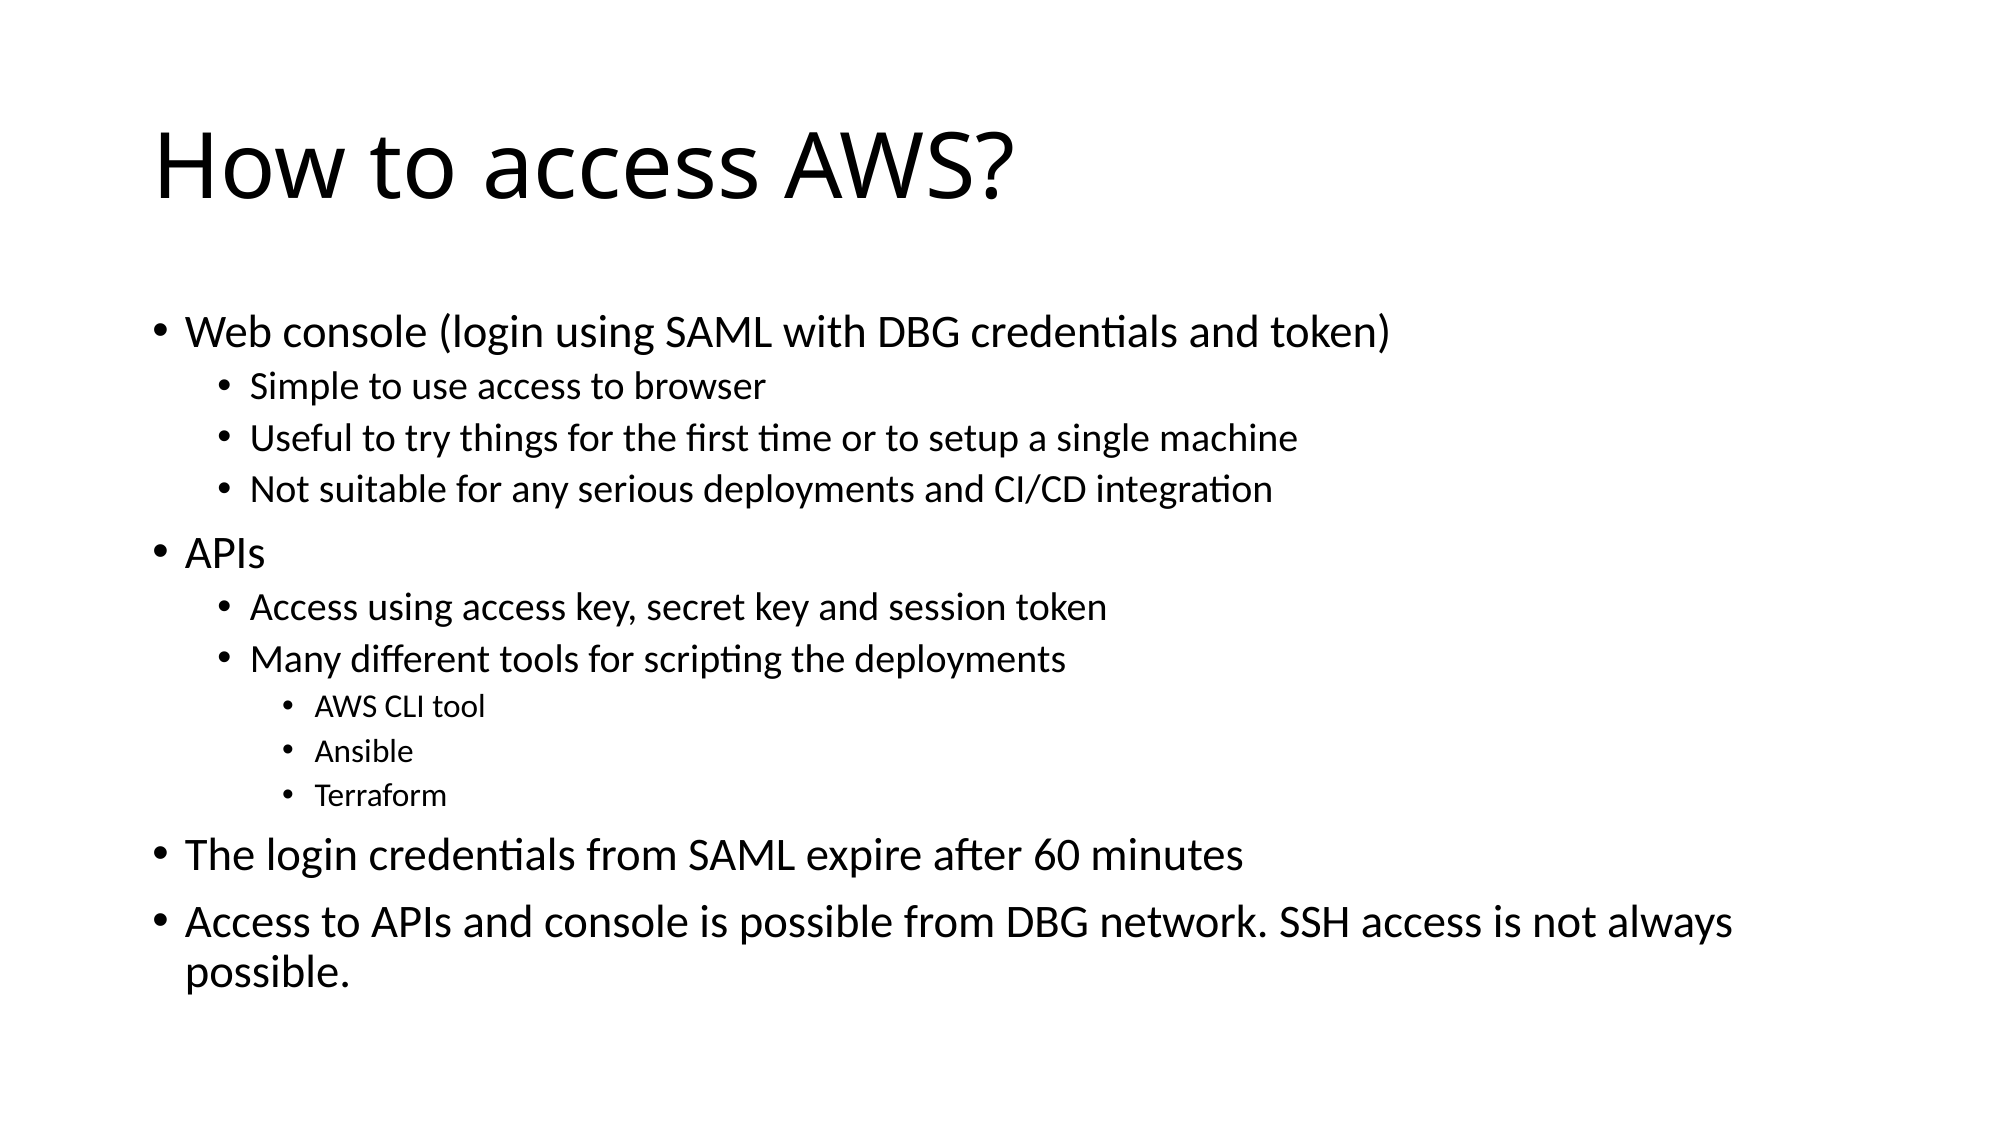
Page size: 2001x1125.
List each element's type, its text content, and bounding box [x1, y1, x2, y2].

list Web console (login using SAML with DBG credentials and token) Simple to use access to browser Useful to try things for the first time or to setup a single machine Not suitable for any serious deployments and CI/CD integration APIs Access using access key, secret key and session token Many different tools for scripting the deployments AWS CLI tool Ansible Terraform The login credentials from SAML expire after 60 minutes Access to APIs and console is possible from DBG network. SSH access is not always possible. [137, 299, 1863, 1014]
title How to access AWS? [137, 59, 1863, 278]
